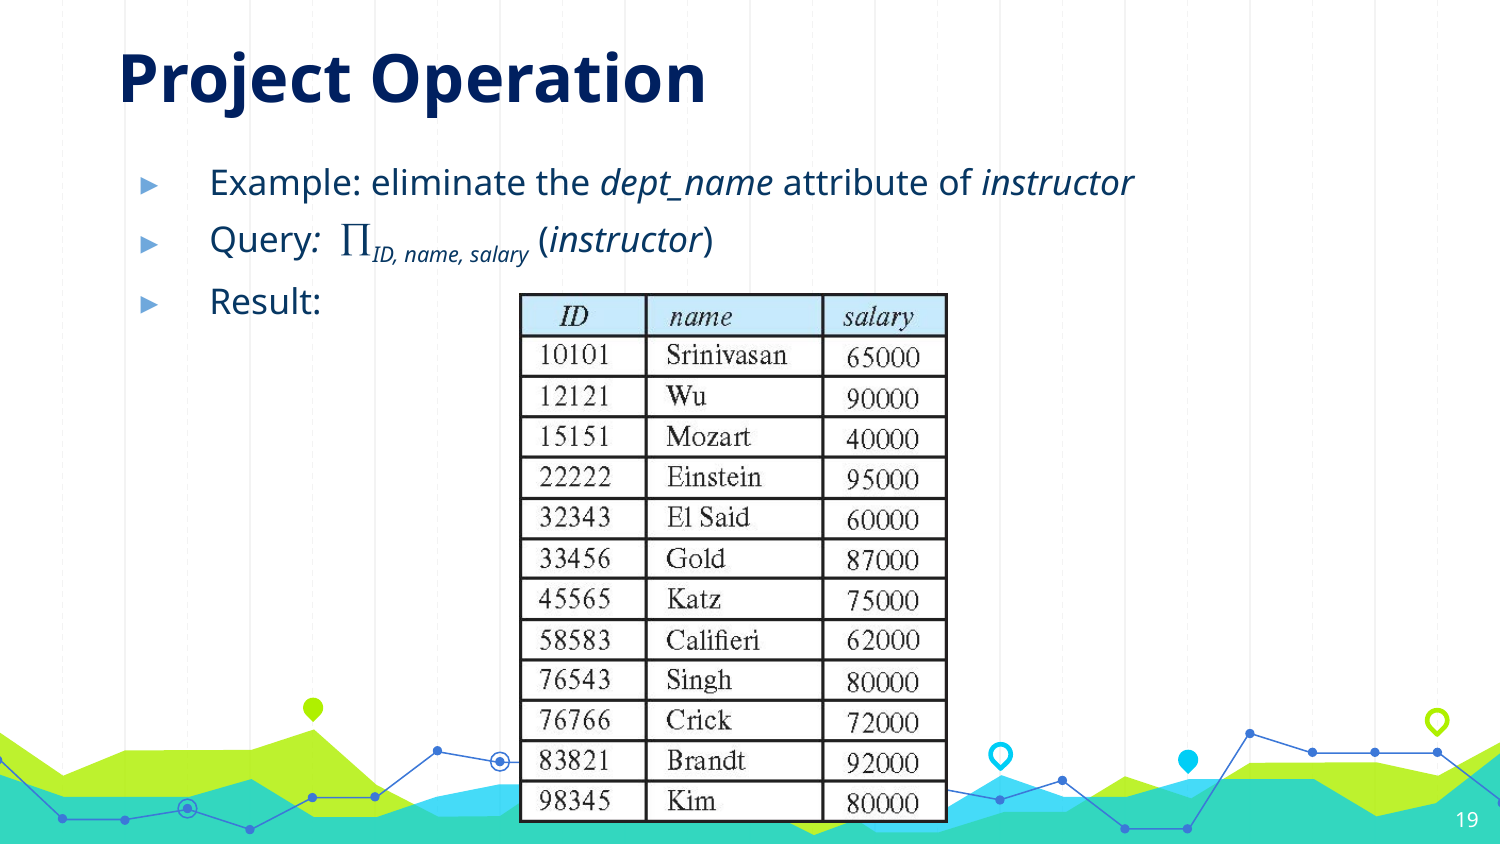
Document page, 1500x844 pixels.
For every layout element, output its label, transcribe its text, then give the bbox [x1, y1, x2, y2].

text_box Project Operation [102, 20, 1428, 121]
text_box Example: eliminate the dept_name attribute of instructor Query: ID, name, salary (instructor) Result: [119, 145, 1428, 844]
picture [519, 292, 949, 824]
slide_number 19 [1428, 791, 1494, 844]
